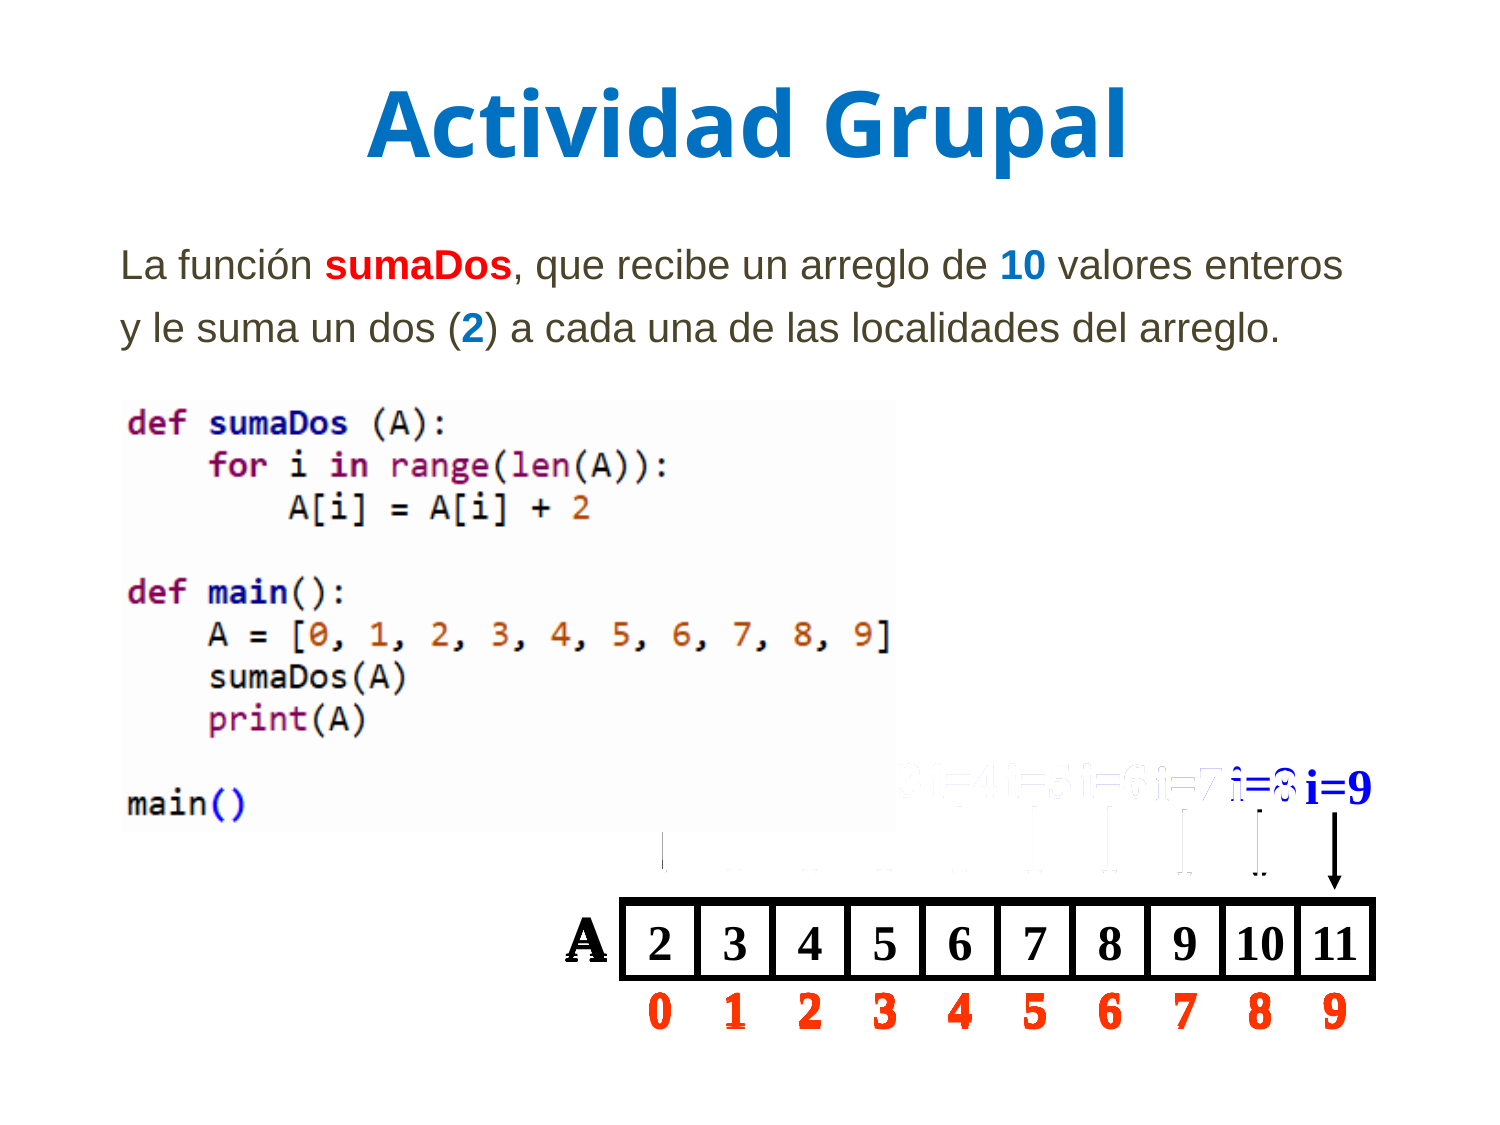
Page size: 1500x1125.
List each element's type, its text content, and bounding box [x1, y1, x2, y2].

list La función sumaDos, que recibe un arreglo de 10 valores enteros y le suma un dos (2) a cada una de las localidades del arreglo. [105, 218, 1381, 894]
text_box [549, 743, 1388, 1048]
picture [122, 400, 896, 832]
text_box Actividad Grupal [276, 45, 1223, 197]
